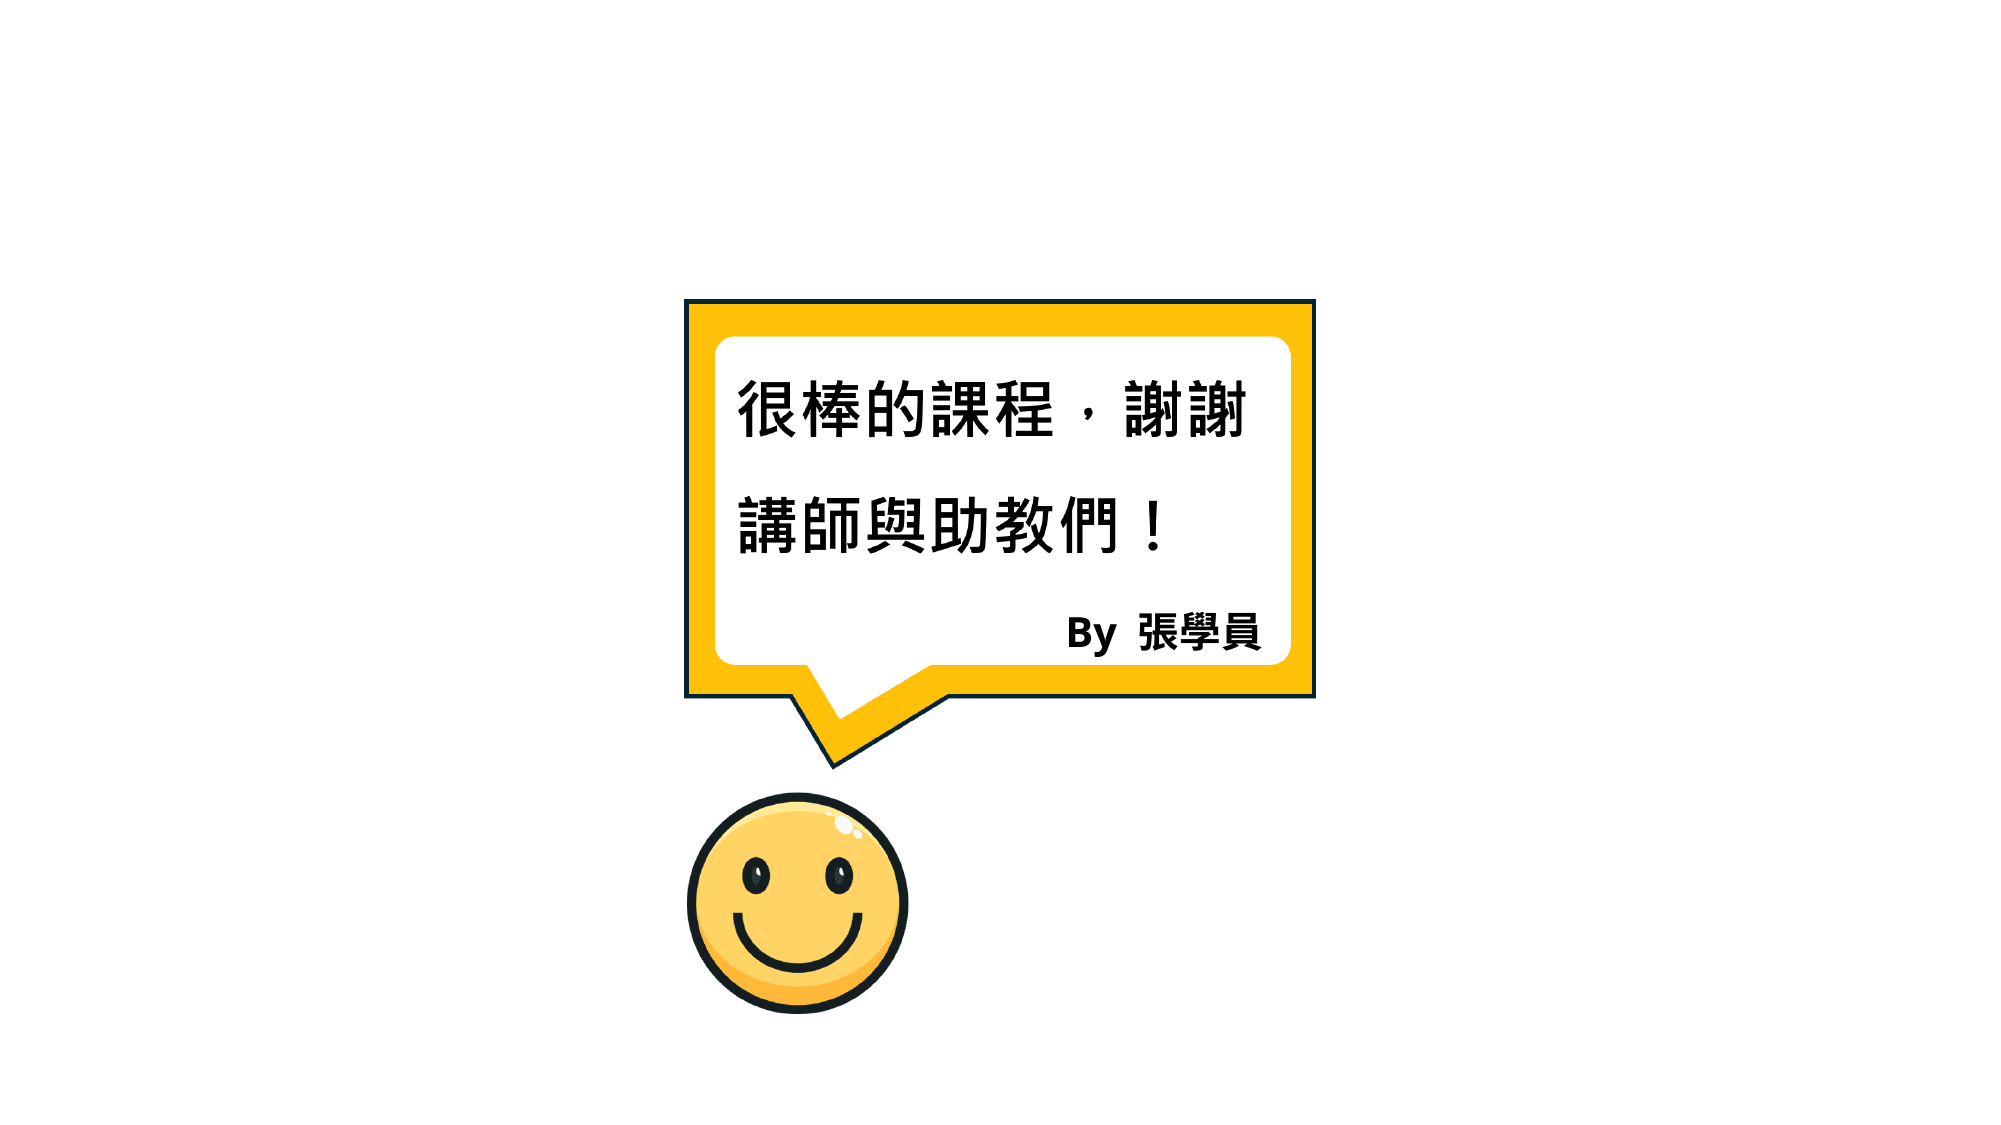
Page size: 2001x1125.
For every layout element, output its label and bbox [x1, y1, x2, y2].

list [683, 298, 1317, 1014]
